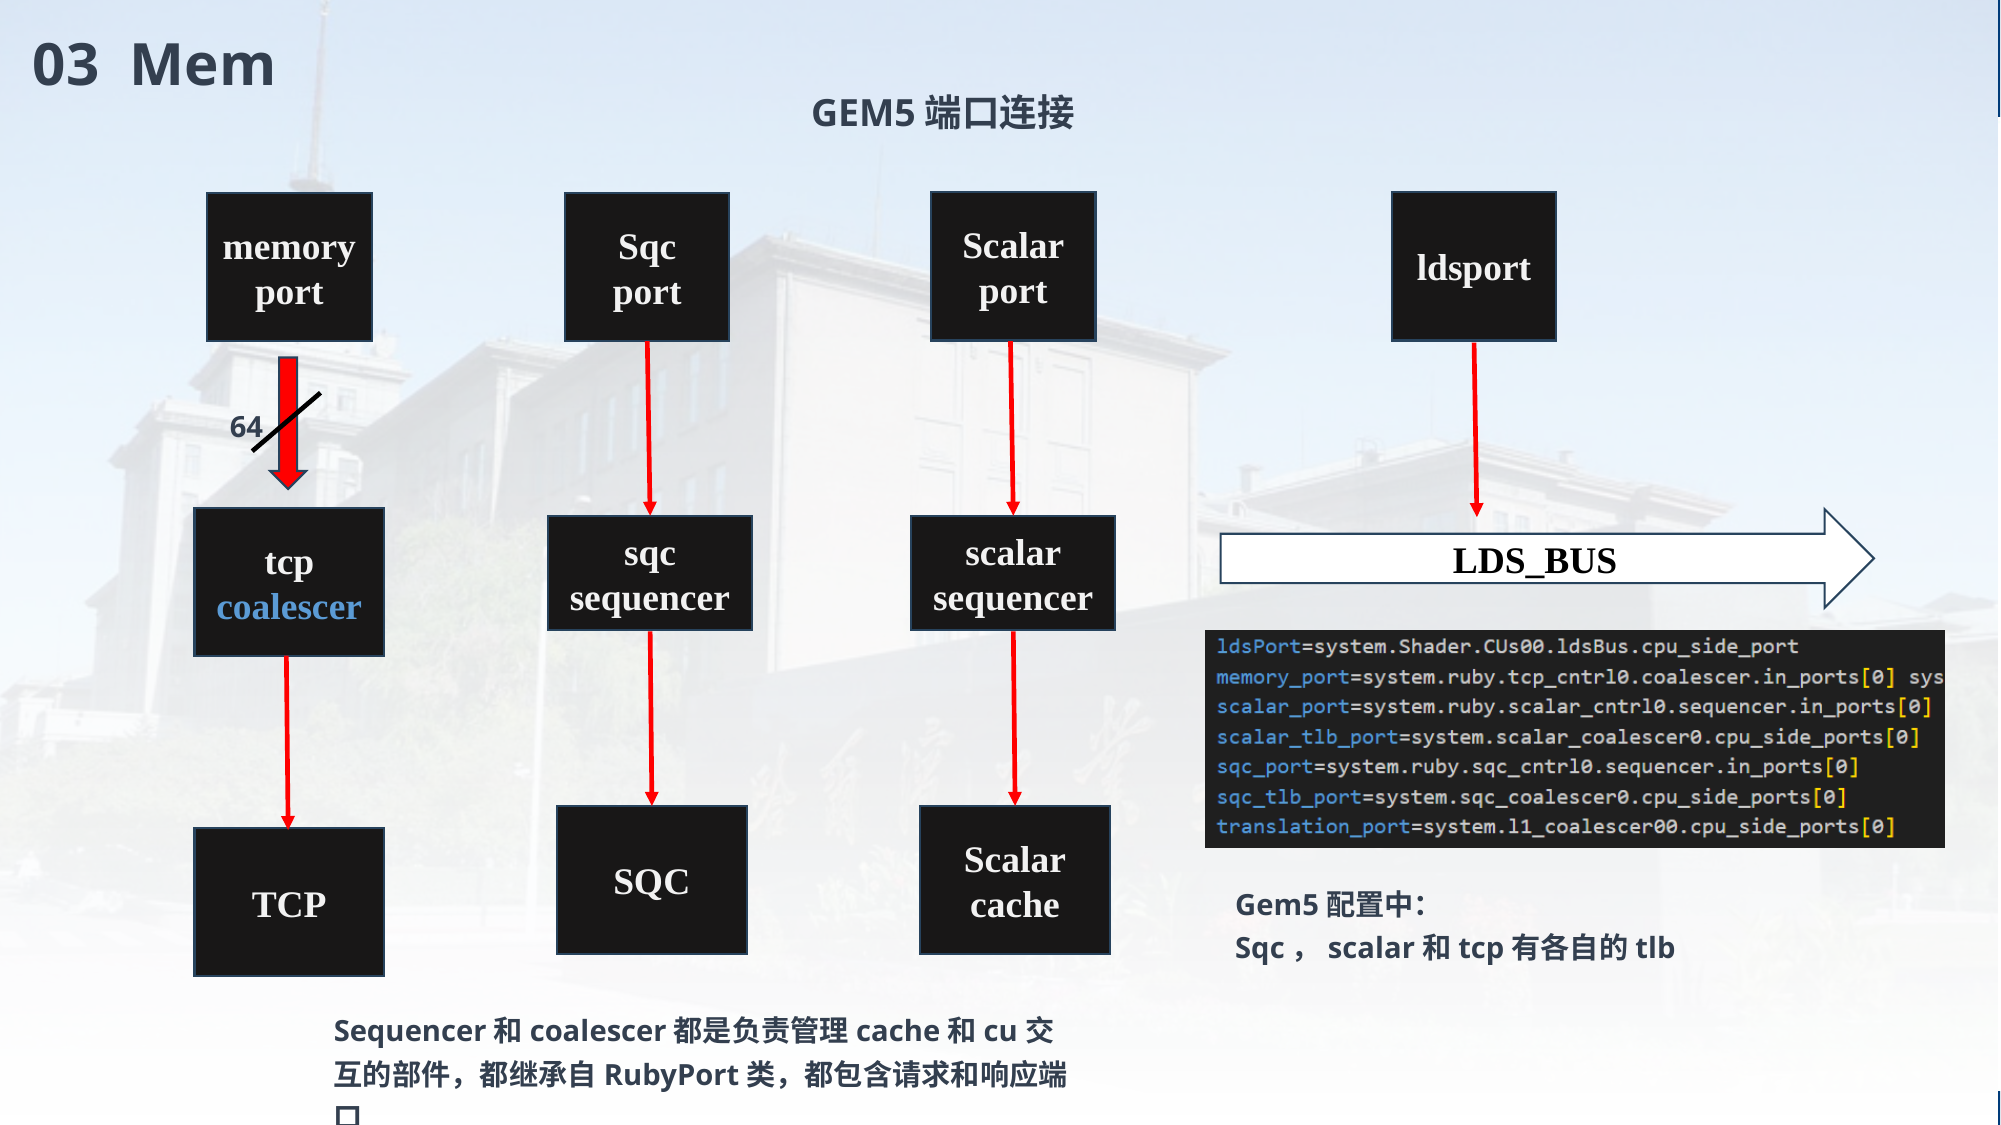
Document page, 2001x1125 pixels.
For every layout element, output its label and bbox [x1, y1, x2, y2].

text_box [252, 392, 321, 448]
text_box [1010, 341, 1014, 516]
text_box [647, 341, 651, 516]
picture [0, 0, 2001, 1125]
